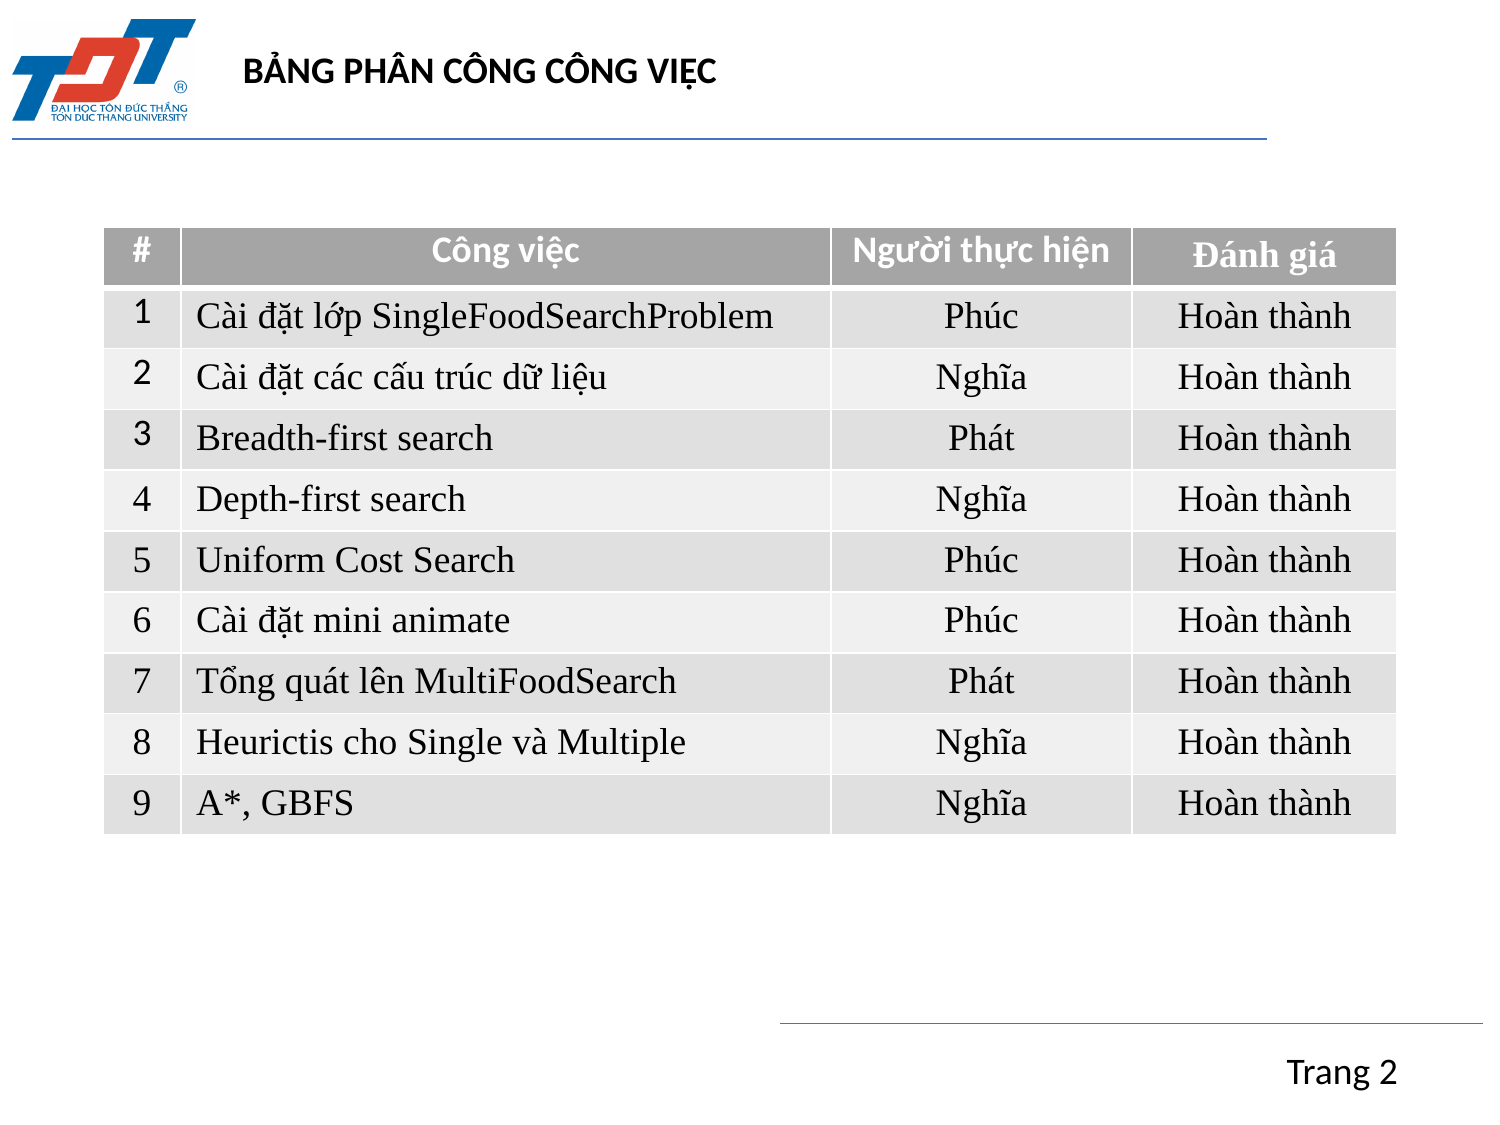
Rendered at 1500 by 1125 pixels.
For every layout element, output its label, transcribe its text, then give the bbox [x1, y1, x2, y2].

table_cell 3 [104, 410, 180, 469]
table_cell Hoàn thành [1133, 291, 1396, 348]
table_cell Cài đặt lớp SingleFoodSearchProblem [182, 291, 830, 348]
table_cell Hoàn thành [1133, 532, 1396, 591]
table_cell Breadth-first search [182, 410, 830, 469]
table_cell 8 [104, 714, 180, 774]
table_cell Hoàn thành [1133, 471, 1396, 530]
table_cell A*, GBFS [182, 775, 830, 834]
table_cell Hoàn thành [1133, 654, 1396, 713]
table_cell Phát [832, 654, 1131, 713]
table_cell Tổng quát lên MultiFoodSearch [182, 654, 830, 713]
table_cell Phát [832, 410, 1131, 469]
table_cell Nghĩa [832, 471, 1131, 530]
table_cell Nghĩa [832, 714, 1131, 774]
table_header Công việc [182, 228, 830, 285]
table_cell Hoàn thành [1133, 593, 1396, 652]
table_cell Cài đặt các cấu trúc dữ liệu [182, 349, 830, 409]
table_cell 1 [104, 291, 180, 348]
table_cell Hoàn thành [1133, 714, 1396, 774]
table_cell 7 [104, 654, 180, 713]
table_cell Phúc [832, 532, 1131, 591]
table_cell Hoàn thành [1133, 349, 1396, 409]
table_header Đánh giá [1133, 228, 1396, 285]
table_cell 9 [104, 775, 180, 834]
table_cell Cài đặt mini animate [182, 593, 830, 652]
table_cell 6 [104, 593, 180, 652]
table_cell Phúc [832, 593, 1131, 652]
table_cell Nghĩa [832, 349, 1131, 409]
table_cell Hoàn thành [1133, 410, 1396, 469]
picture [12, 19, 196, 121]
table_cell Depth-first search [182, 471, 830, 530]
text_box Trang 2 [1271, 1039, 1483, 1100]
table_cell Uniform Cost Search [182, 532, 830, 591]
table_cell 5 [104, 532, 180, 591]
text_box BẢNG PHÂN CÔNG CÔNG VIỆC [228, 38, 1272, 99]
table_header # [104, 228, 180, 285]
table_cell Nghĩa [832, 775, 1131, 834]
table_cell 2 [104, 349, 180, 409]
table_cell Hoàn thành [1133, 775, 1396, 834]
table_cell Heurictis cho Single và Multiple [182, 714, 830, 774]
table_cell 4 [104, 471, 180, 530]
table_cell Phúc [832, 291, 1131, 348]
table_header Người thực hiện [832, 228, 1131, 285]
